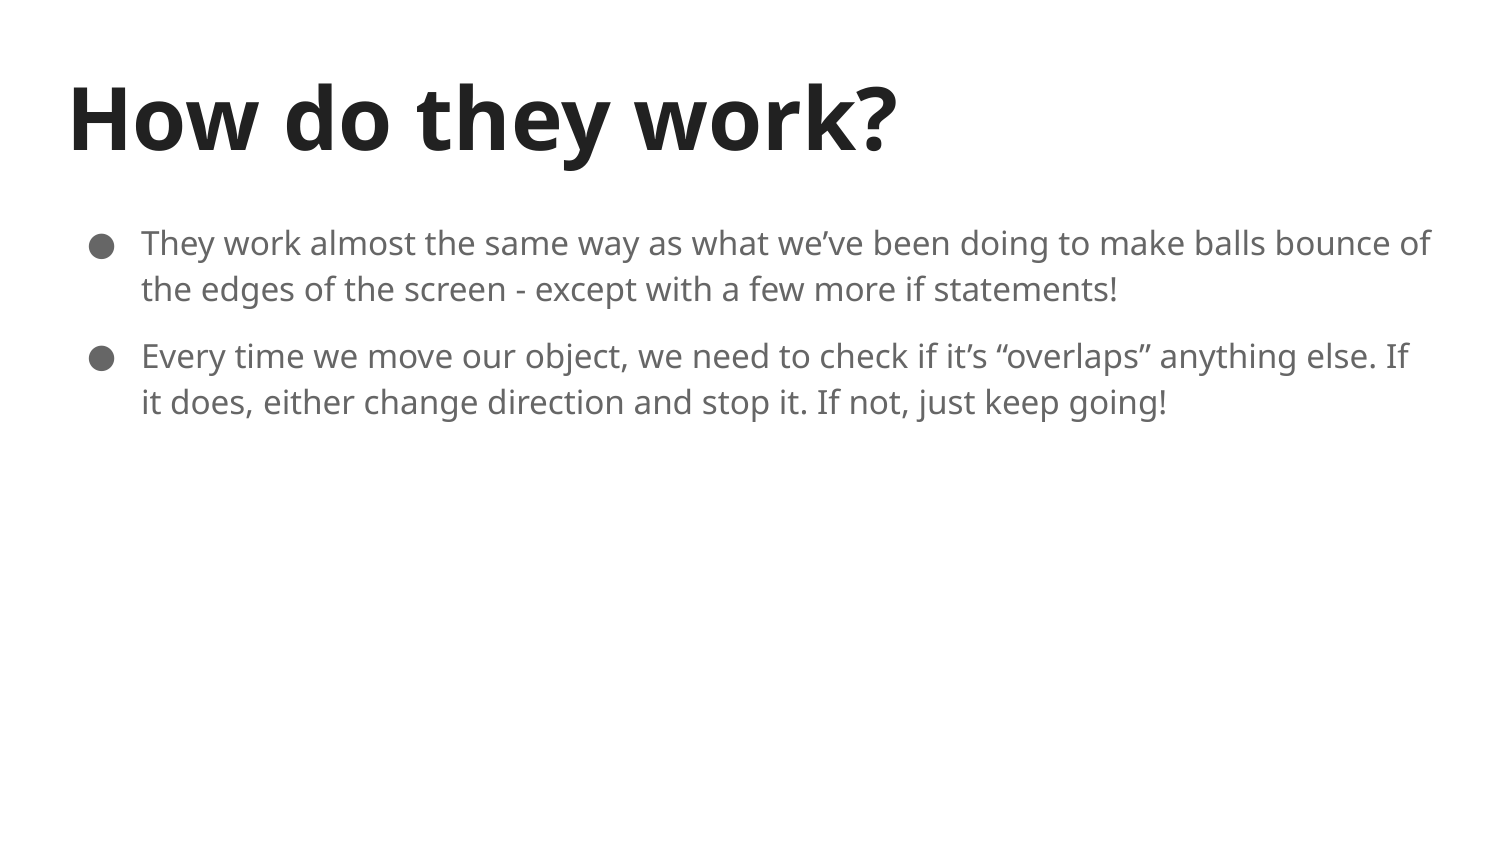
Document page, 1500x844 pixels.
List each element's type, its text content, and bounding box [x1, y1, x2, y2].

title How do they work? [51, 48, 1449, 180]
list They work almost the same way as what we’ve been doing to make balls bounce of the edges of the screen - except with a few more if statements! Every time we move our object, we need to check if it’s “overlaps” anything else. If it does, either change direction and stop it. If not, just keep going! [51, 201, 1449, 797]
